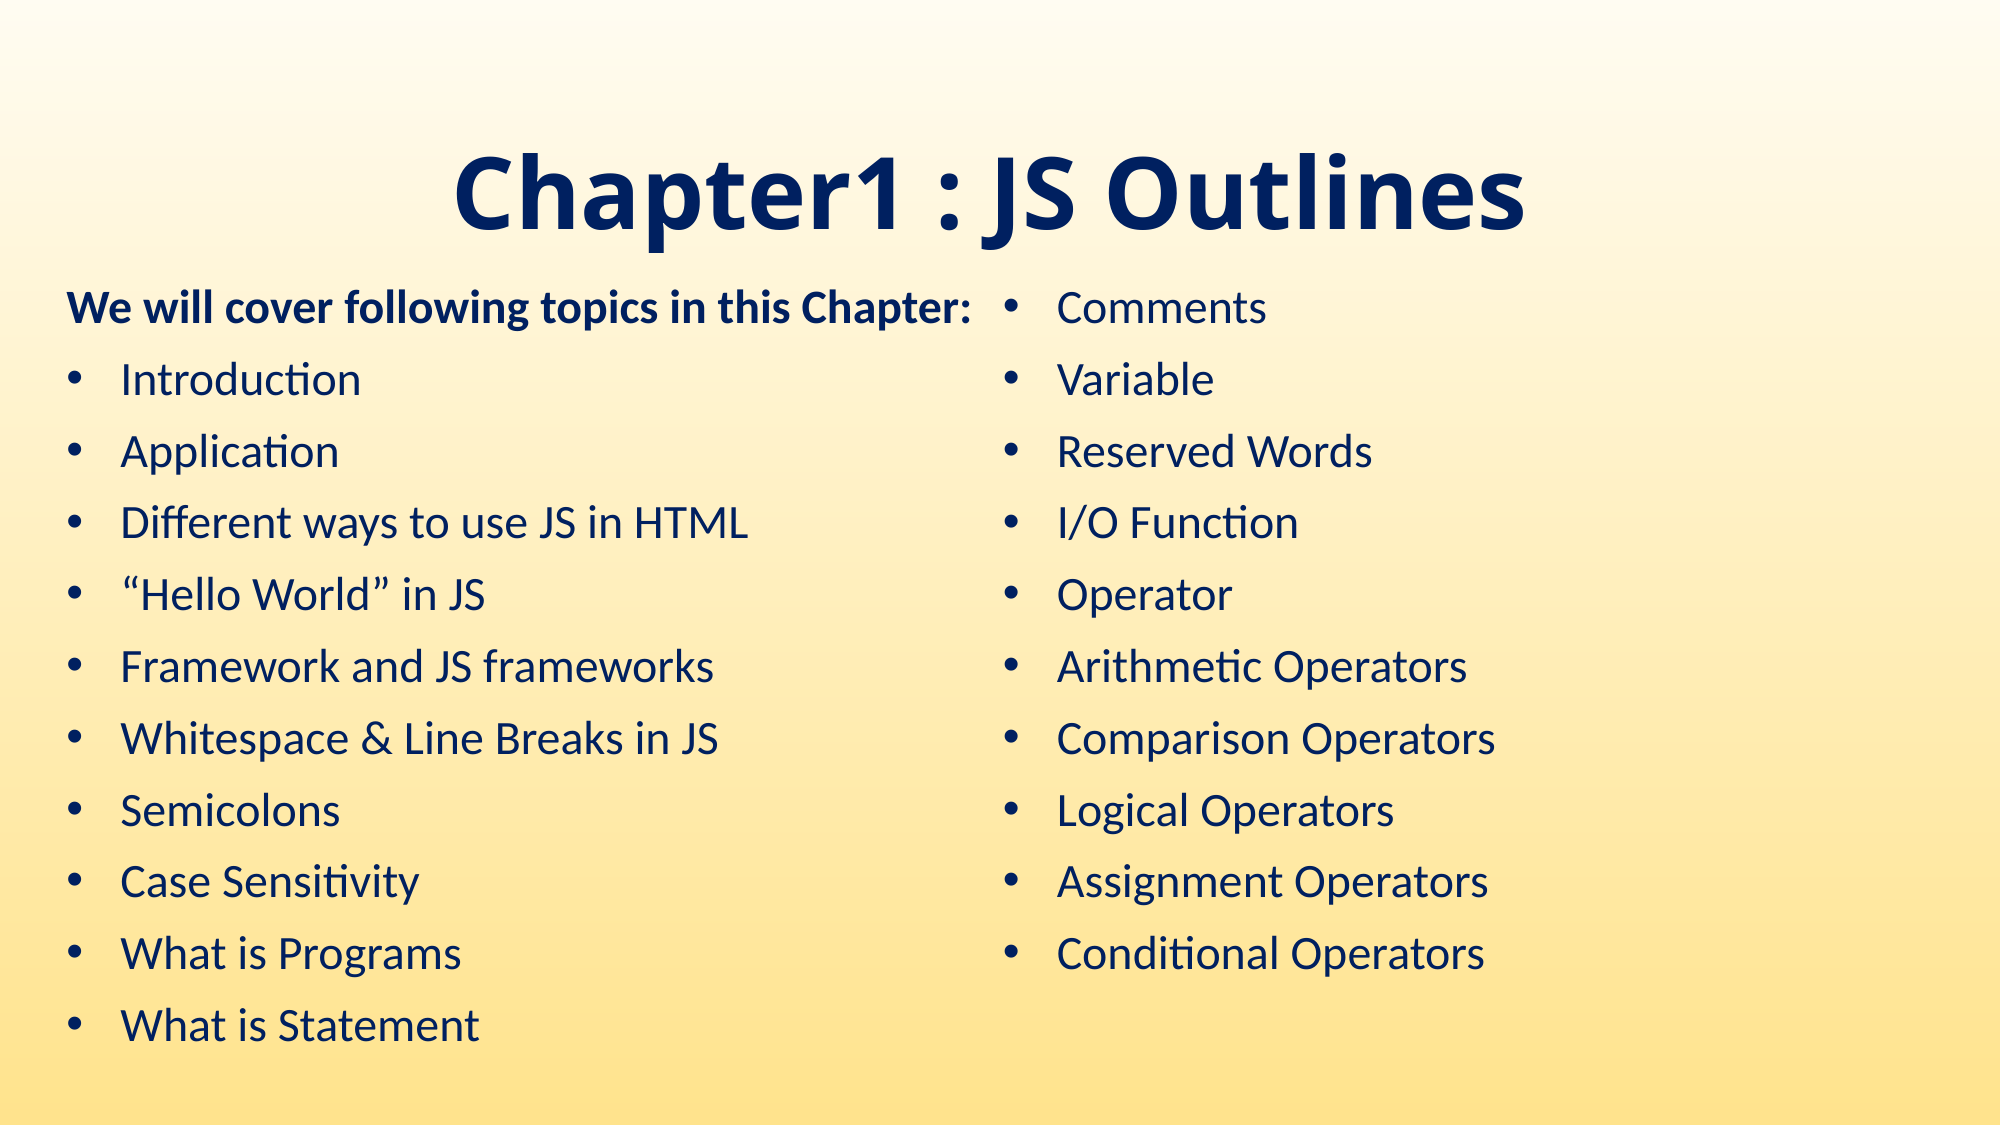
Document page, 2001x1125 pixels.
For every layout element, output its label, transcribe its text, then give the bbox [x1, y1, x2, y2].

title Chapter1 : JS Outlines [51, 135, 1955, 259]
subtitle We will cover following topics in this Chapter: Introduction Application Different ways to use JS in HTML “Hello World” in JS Framework and JS frameworks Whitespace & Line Breaks in JS Semicolons Case Sensitivity What is Programs What is Statement Comments Variable Reserved Words I/O Function Operator Arithmetic Operators Comparison Operators Logical Operators Assignment Operators Conditional Operators [51, 274, 1955, 1063]
